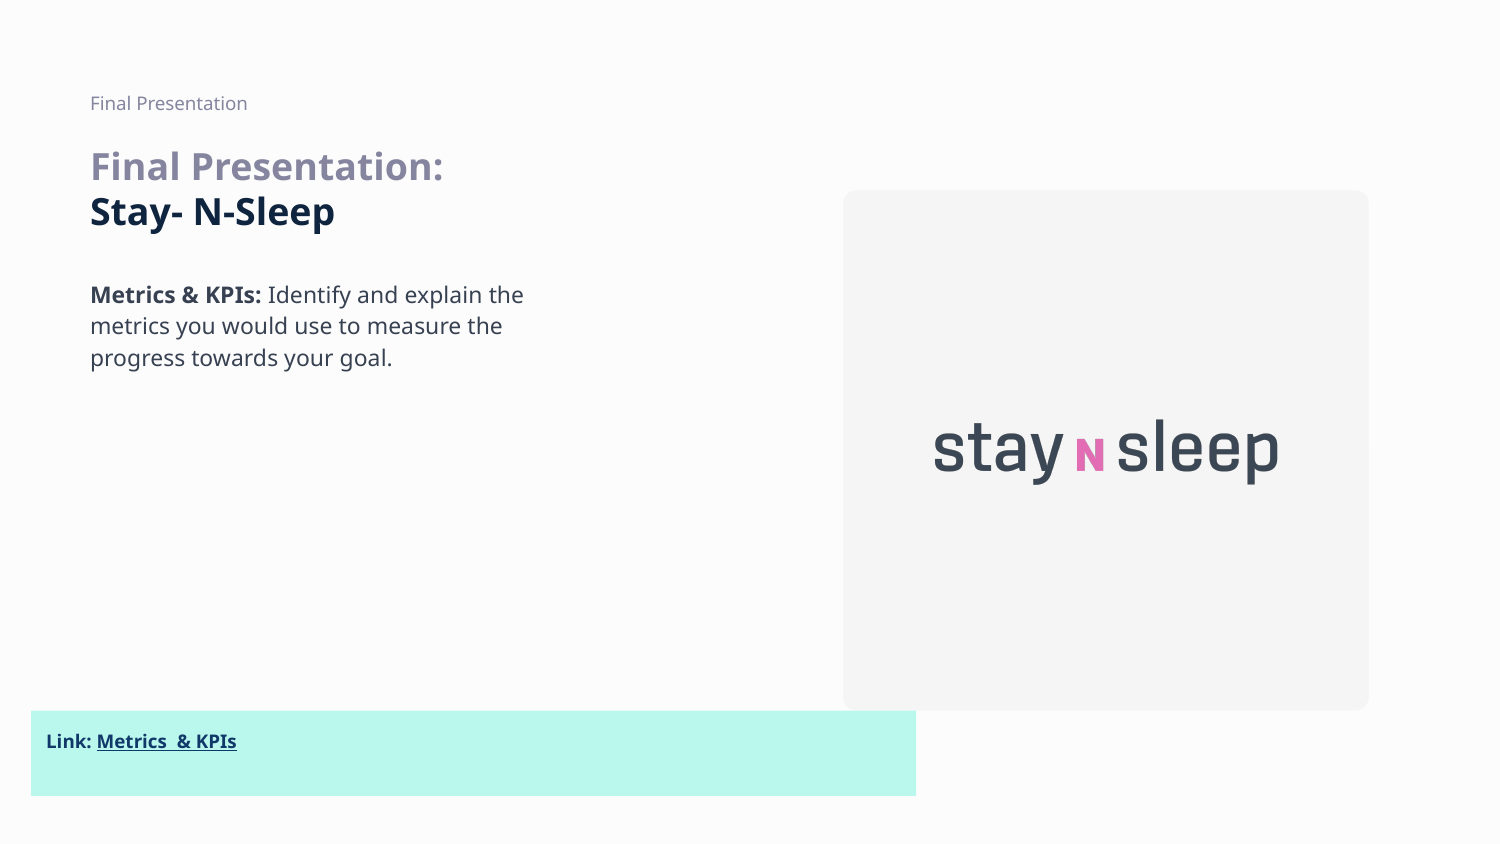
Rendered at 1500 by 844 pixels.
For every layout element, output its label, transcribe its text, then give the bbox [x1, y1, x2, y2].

title Final Presentation: Stay- N-Sleep [75, 131, 1425, 244]
list Metrics & KPIs: Identify and explain the metrics you would use to measure the progress towards your goal. [75, 261, 602, 662]
text_box Link: Metrics & KPIs [31, 710, 917, 796]
picture [931, 414, 1281, 486]
text_box [843, 190, 1369, 711]
text_box Final Presentation [74, 75, 1369, 132]
